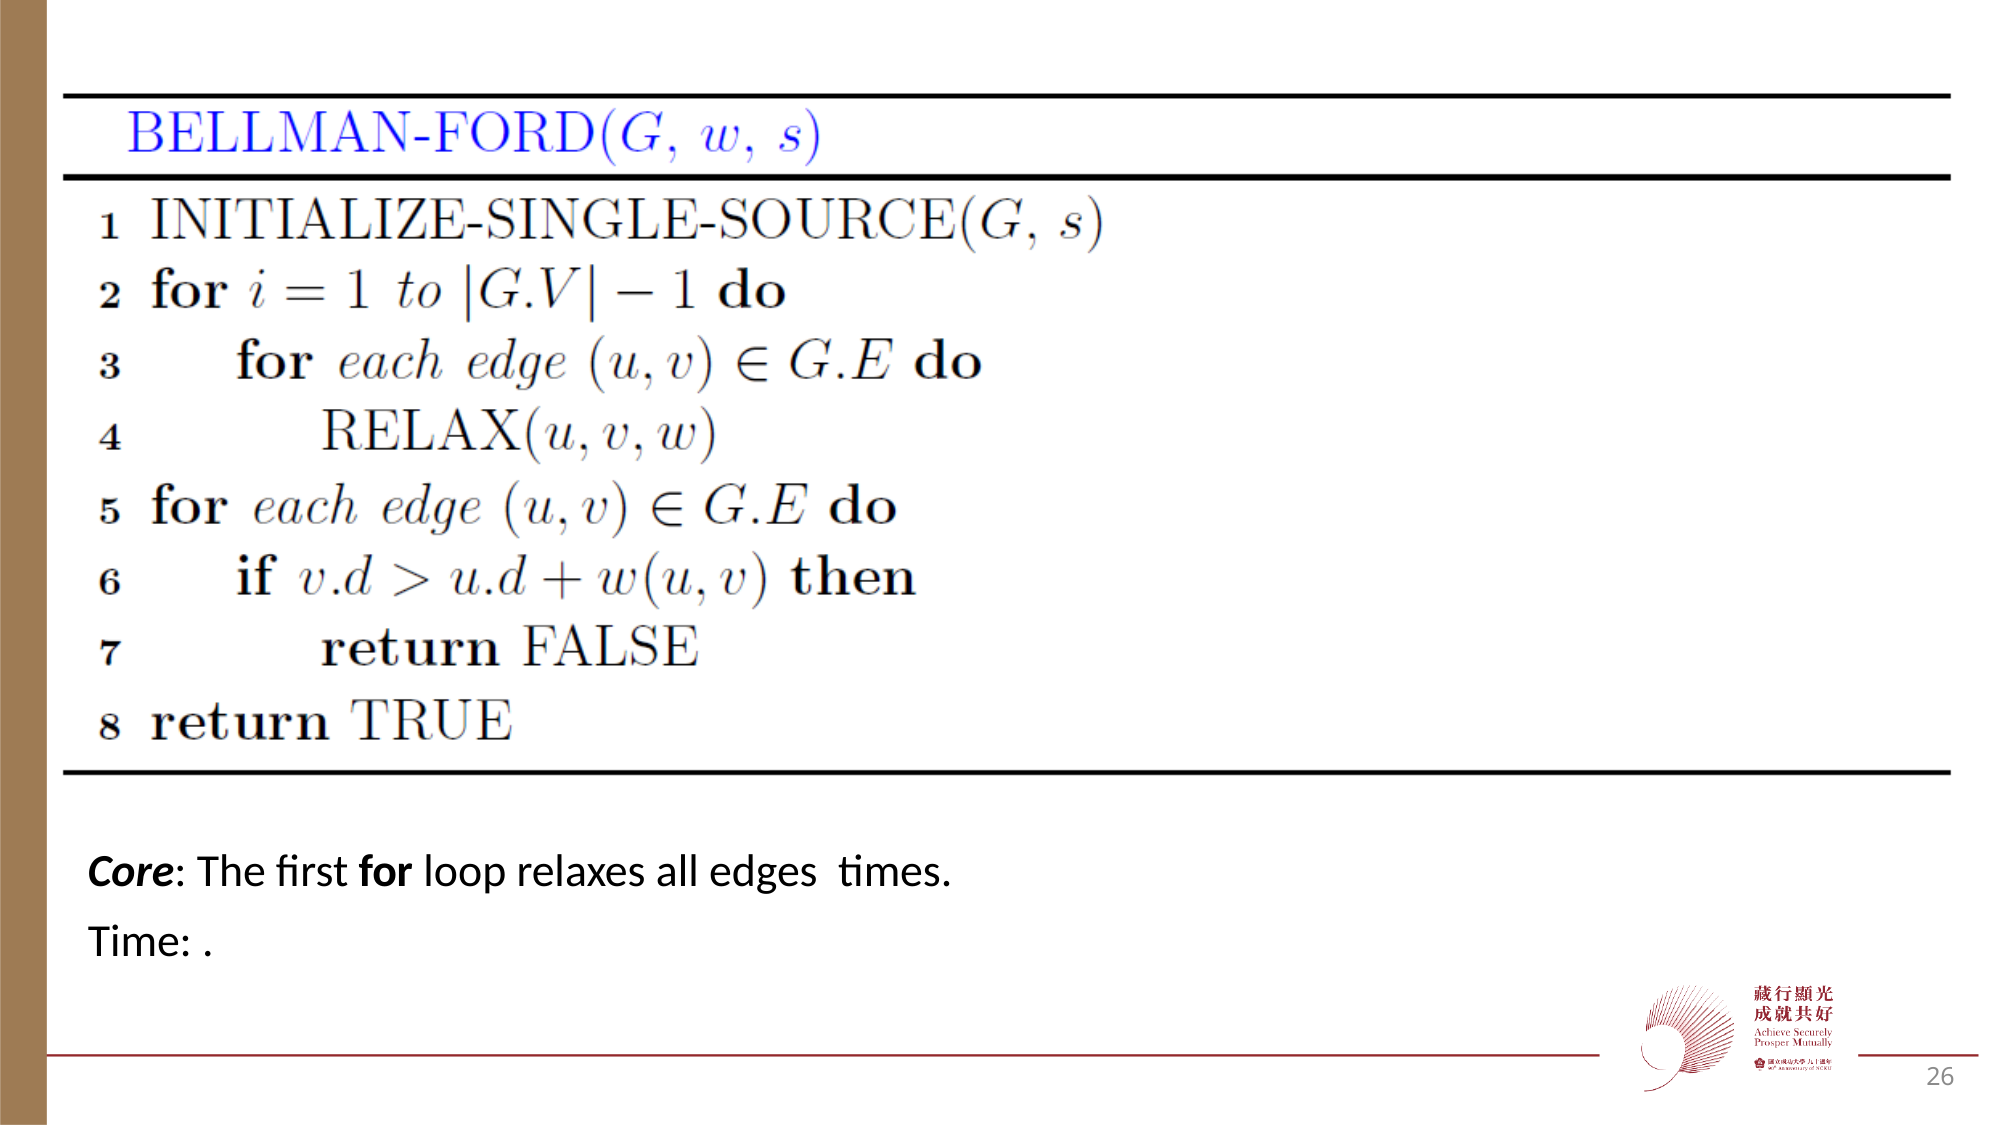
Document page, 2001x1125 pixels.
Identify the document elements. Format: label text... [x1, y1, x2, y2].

slide_number 26 [1880, 1047, 1970, 1108]
picture [0, 0, 2000, 1125]
